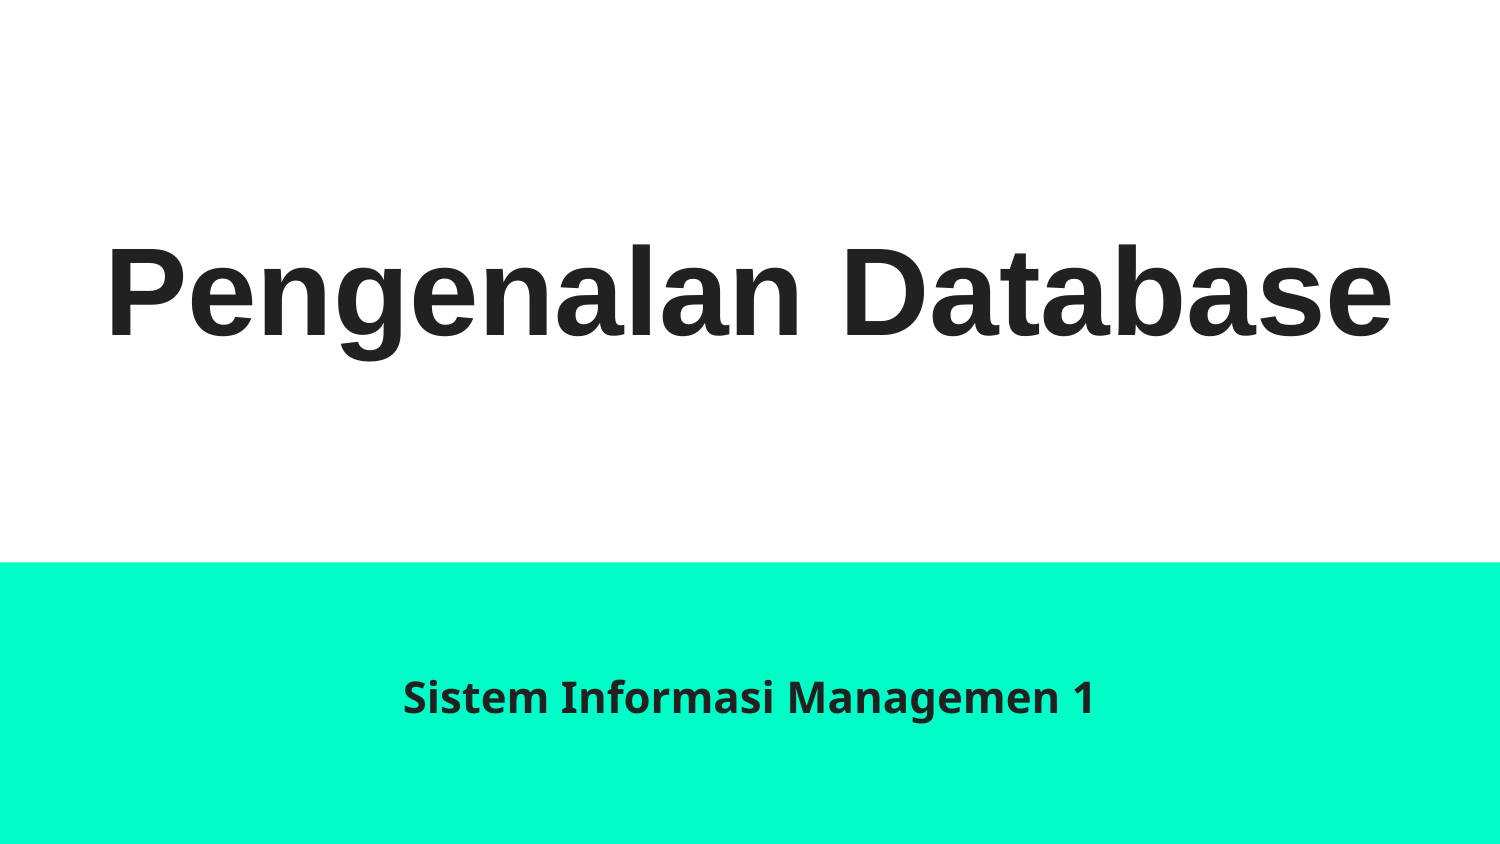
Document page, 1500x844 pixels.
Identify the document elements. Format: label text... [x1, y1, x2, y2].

subtitle Sistem Informasi Managemen 1 [51, 638, 1449, 755]
title Pengenalan Database [51, 64, 1449, 506]
